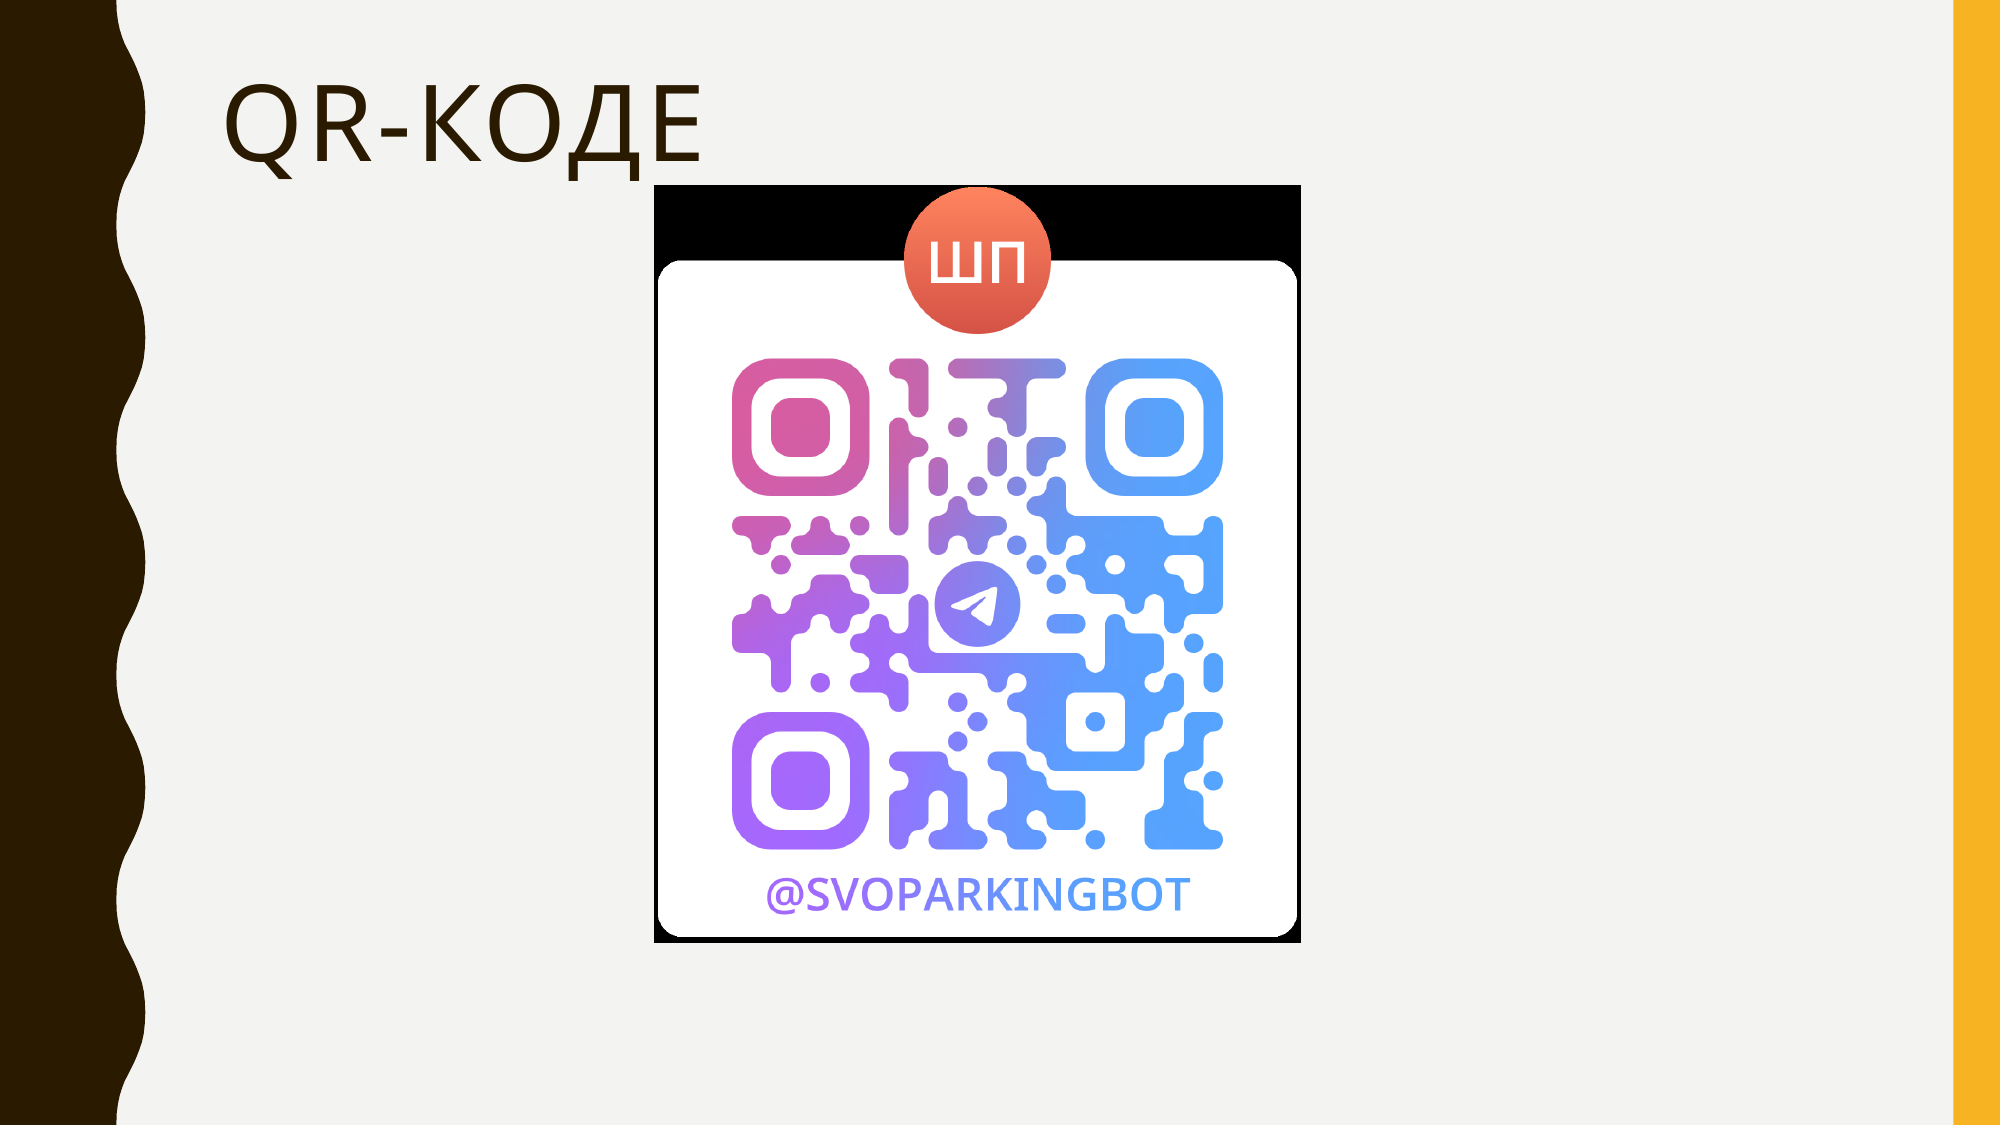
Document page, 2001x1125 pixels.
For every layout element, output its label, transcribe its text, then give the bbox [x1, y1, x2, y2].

picture [654, 185, 1301, 943]
title QR-коде [205, 62, 1875, 308]
